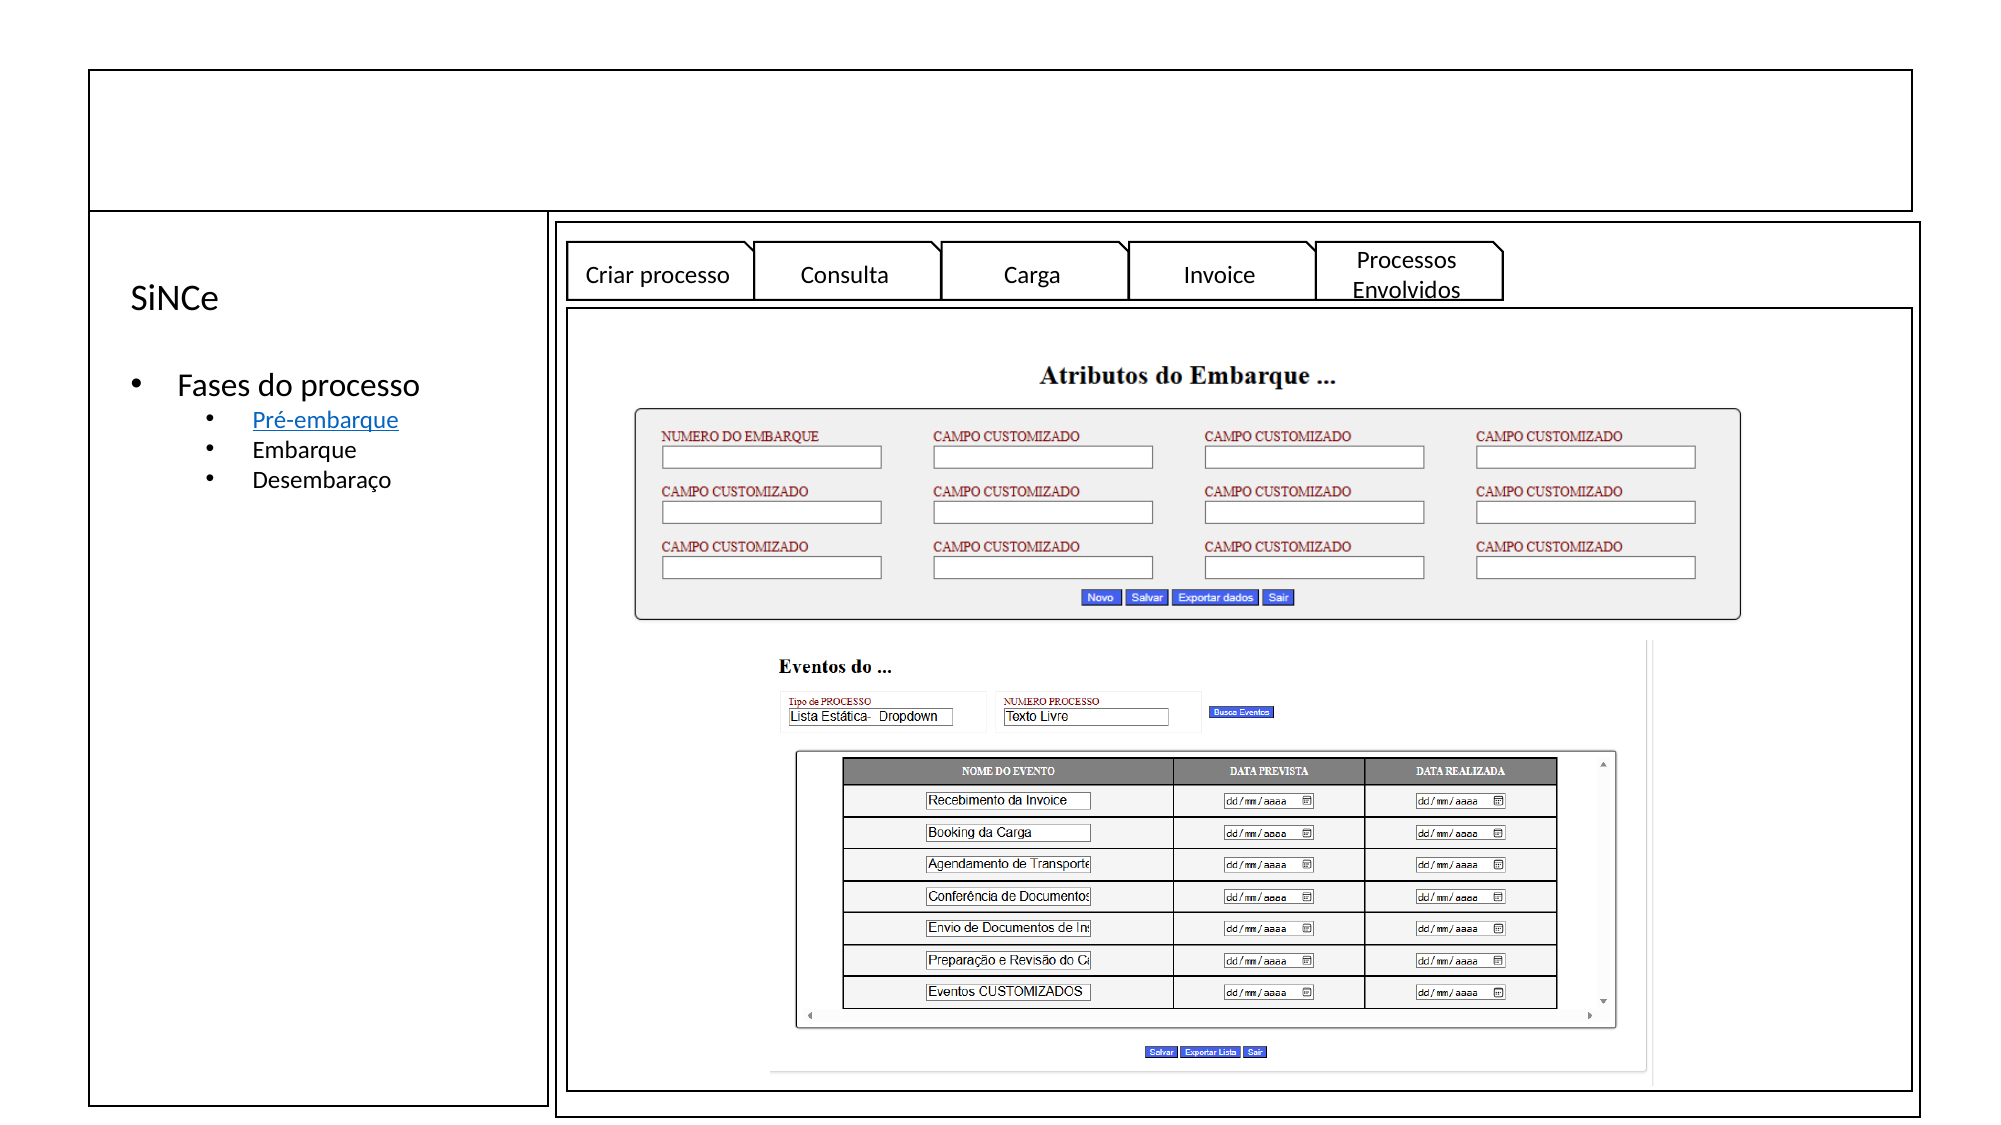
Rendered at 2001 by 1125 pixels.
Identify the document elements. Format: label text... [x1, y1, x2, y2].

text_box [88, 69, 1913, 212]
text_box Consulta [753, 240, 940, 301]
text_box Carga [940, 240, 1128, 301]
text_box Processos Envolvidos [1314, 240, 1504, 301]
text_box [88, 212, 549, 1107]
text_box SiNCe Fases do processo Pré-embarque Embarque Desembaraço [115, 265, 530, 501]
text_box Criar processo [566, 240, 753, 301]
text_box Invoice [1128, 240, 1314, 301]
picture [616, 332, 1762, 1086]
text_box [566, 307, 1913, 1092]
text_box [555, 221, 1921, 1118]
